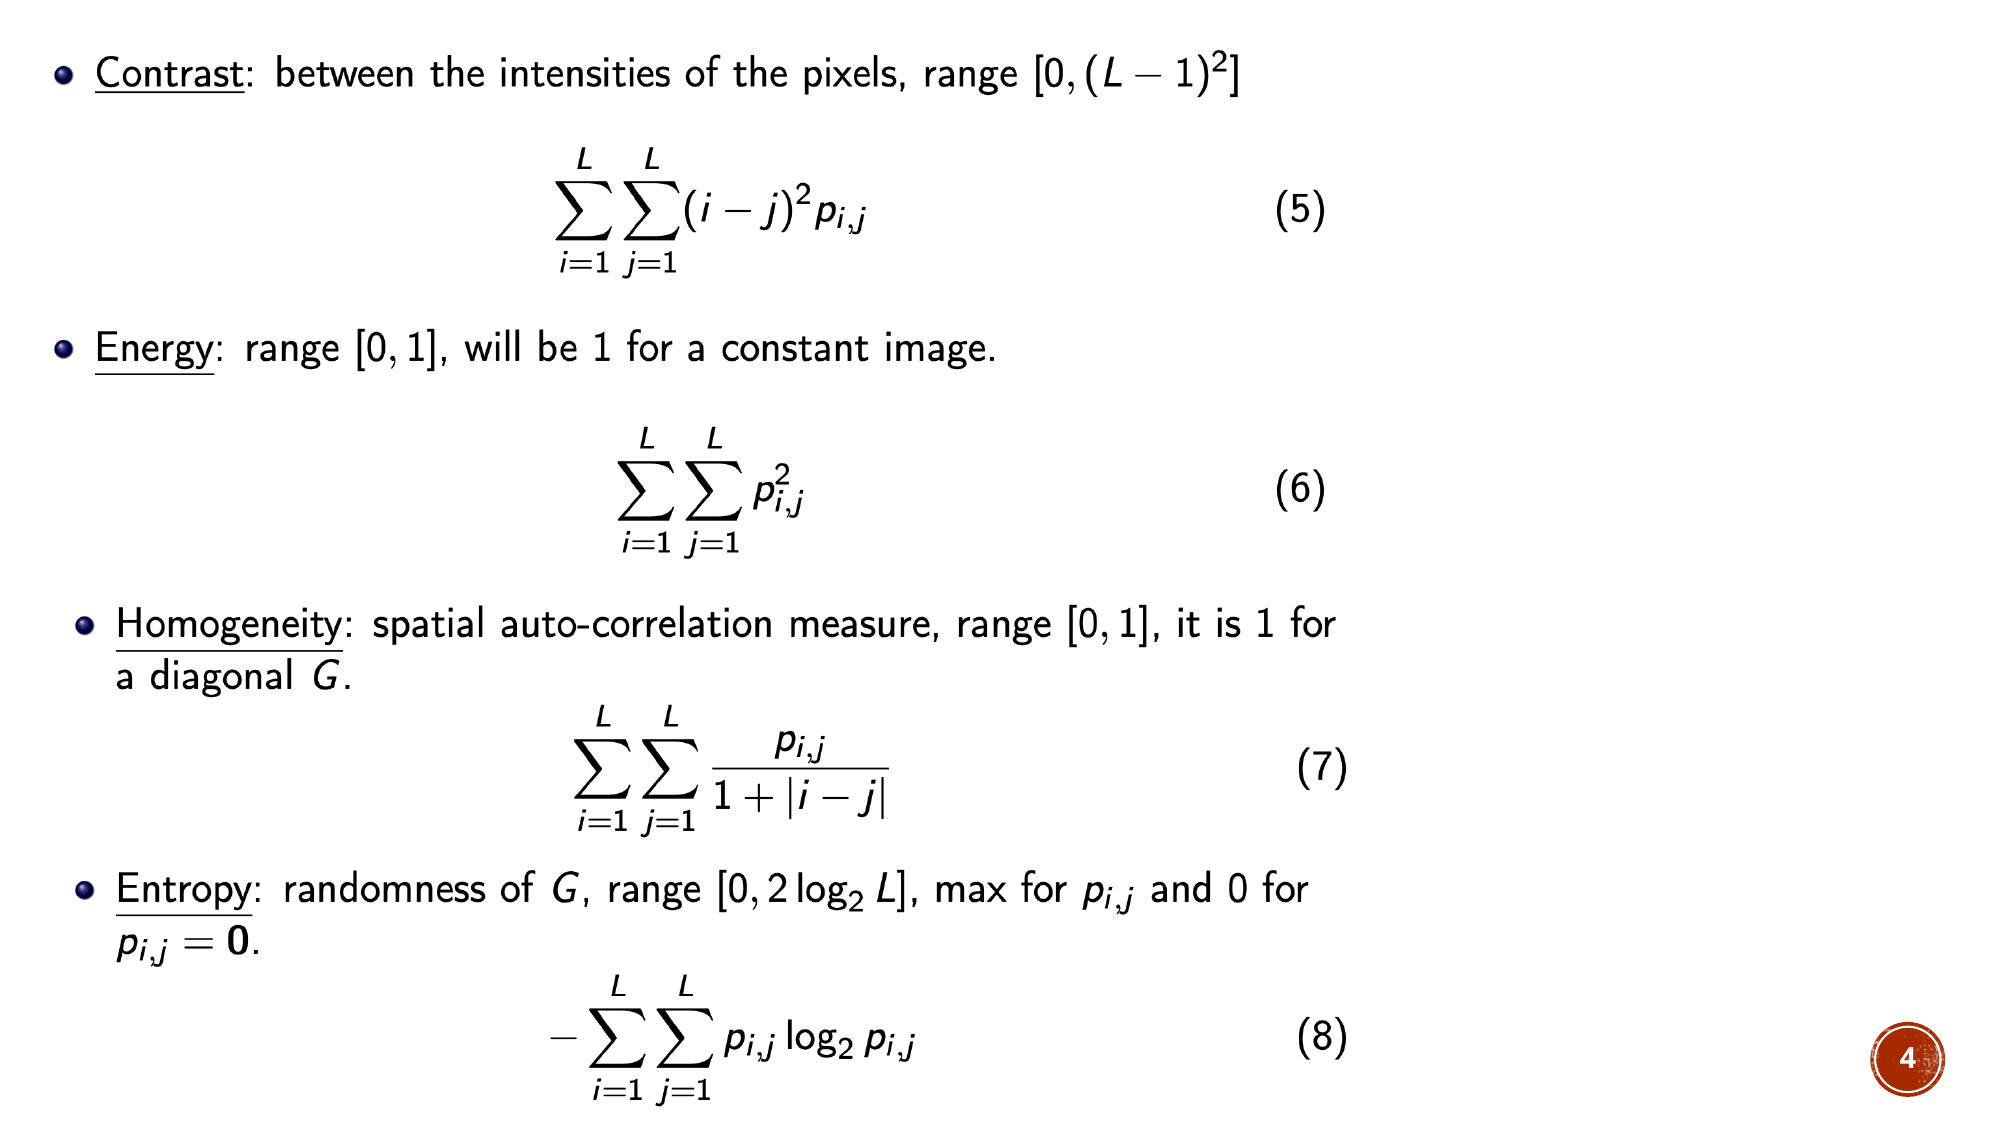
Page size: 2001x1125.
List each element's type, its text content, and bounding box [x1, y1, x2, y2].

picture [69, 581, 1354, 1109]
slide_number 4 [1855, 1028, 1961, 1089]
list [48, 37, 1331, 562]
